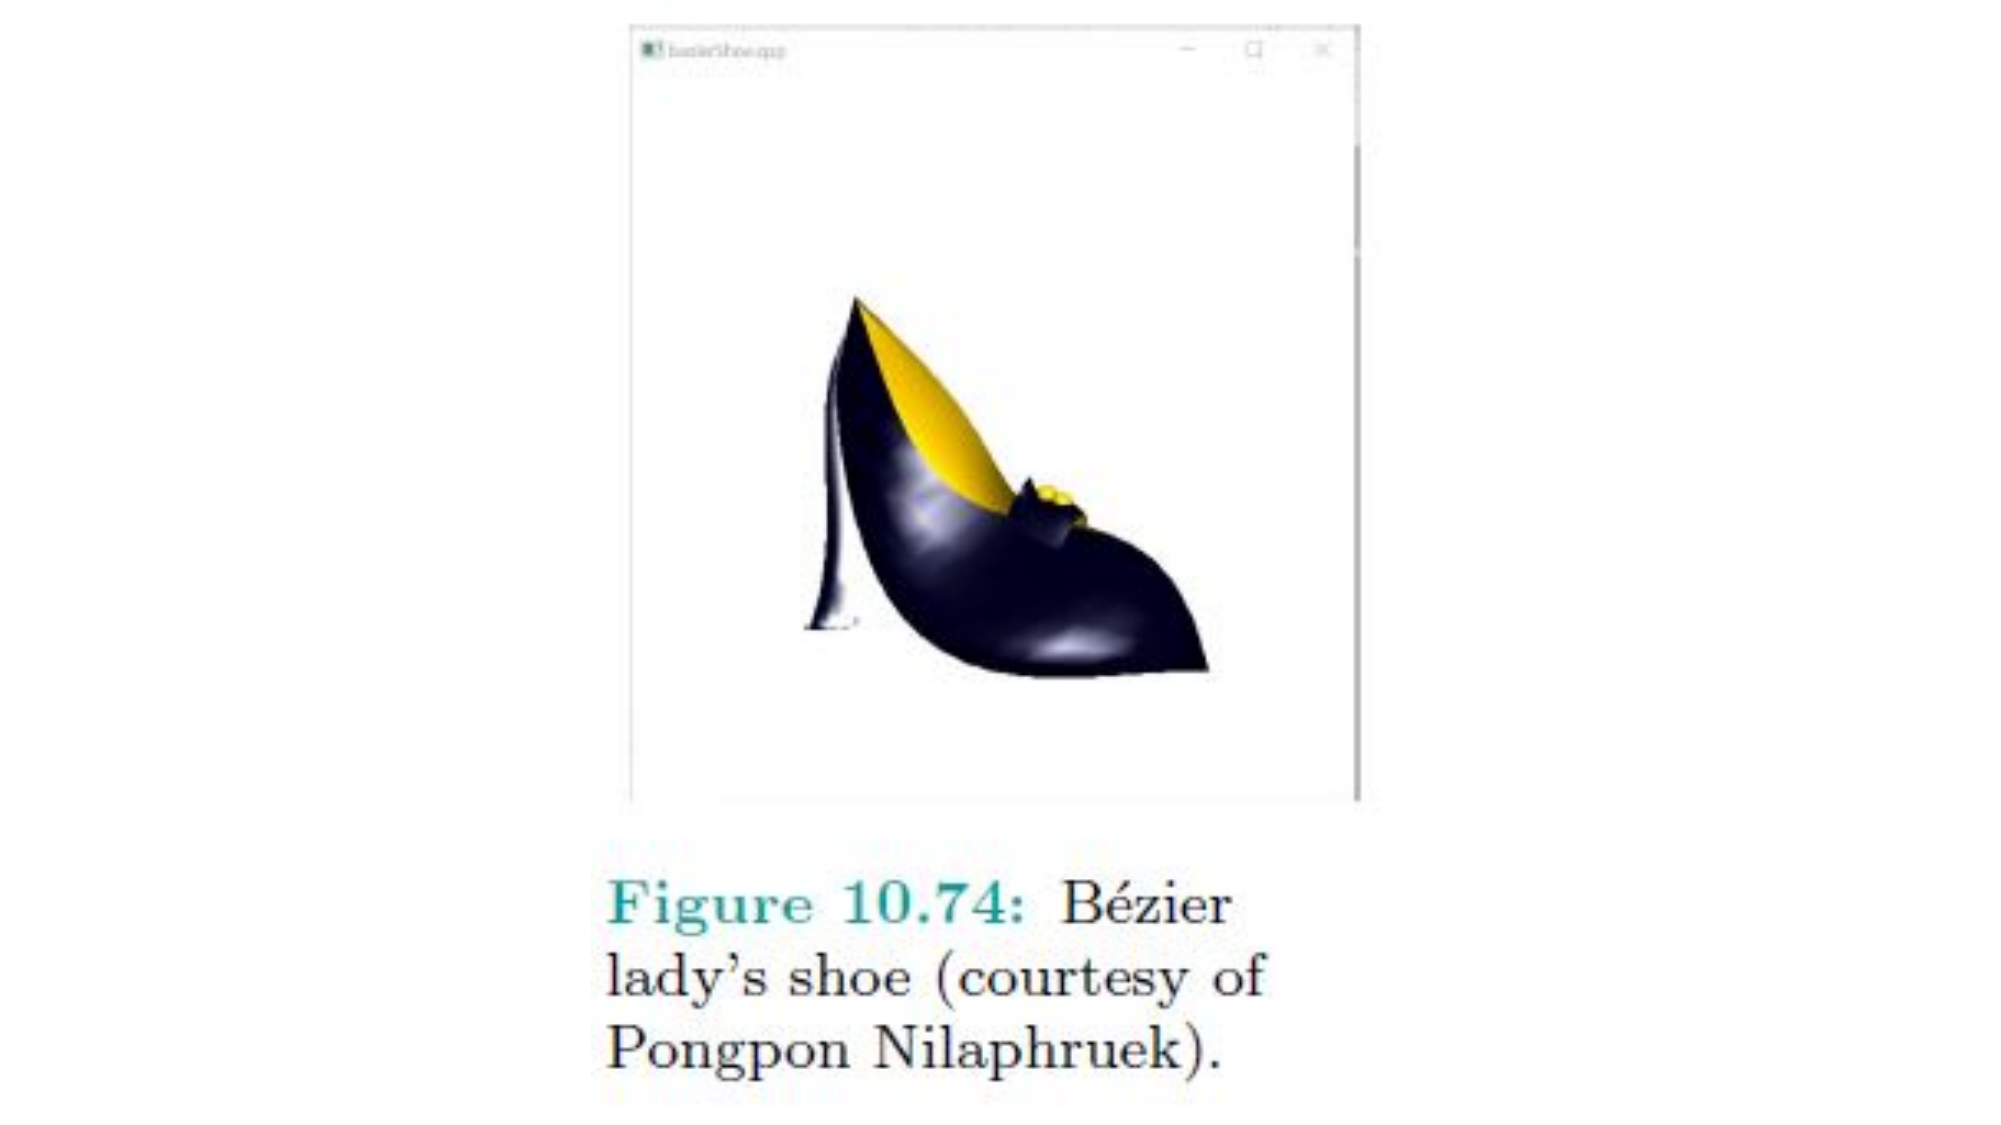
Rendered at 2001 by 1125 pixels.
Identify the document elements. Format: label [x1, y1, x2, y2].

picture [591, 0, 1408, 1125]
